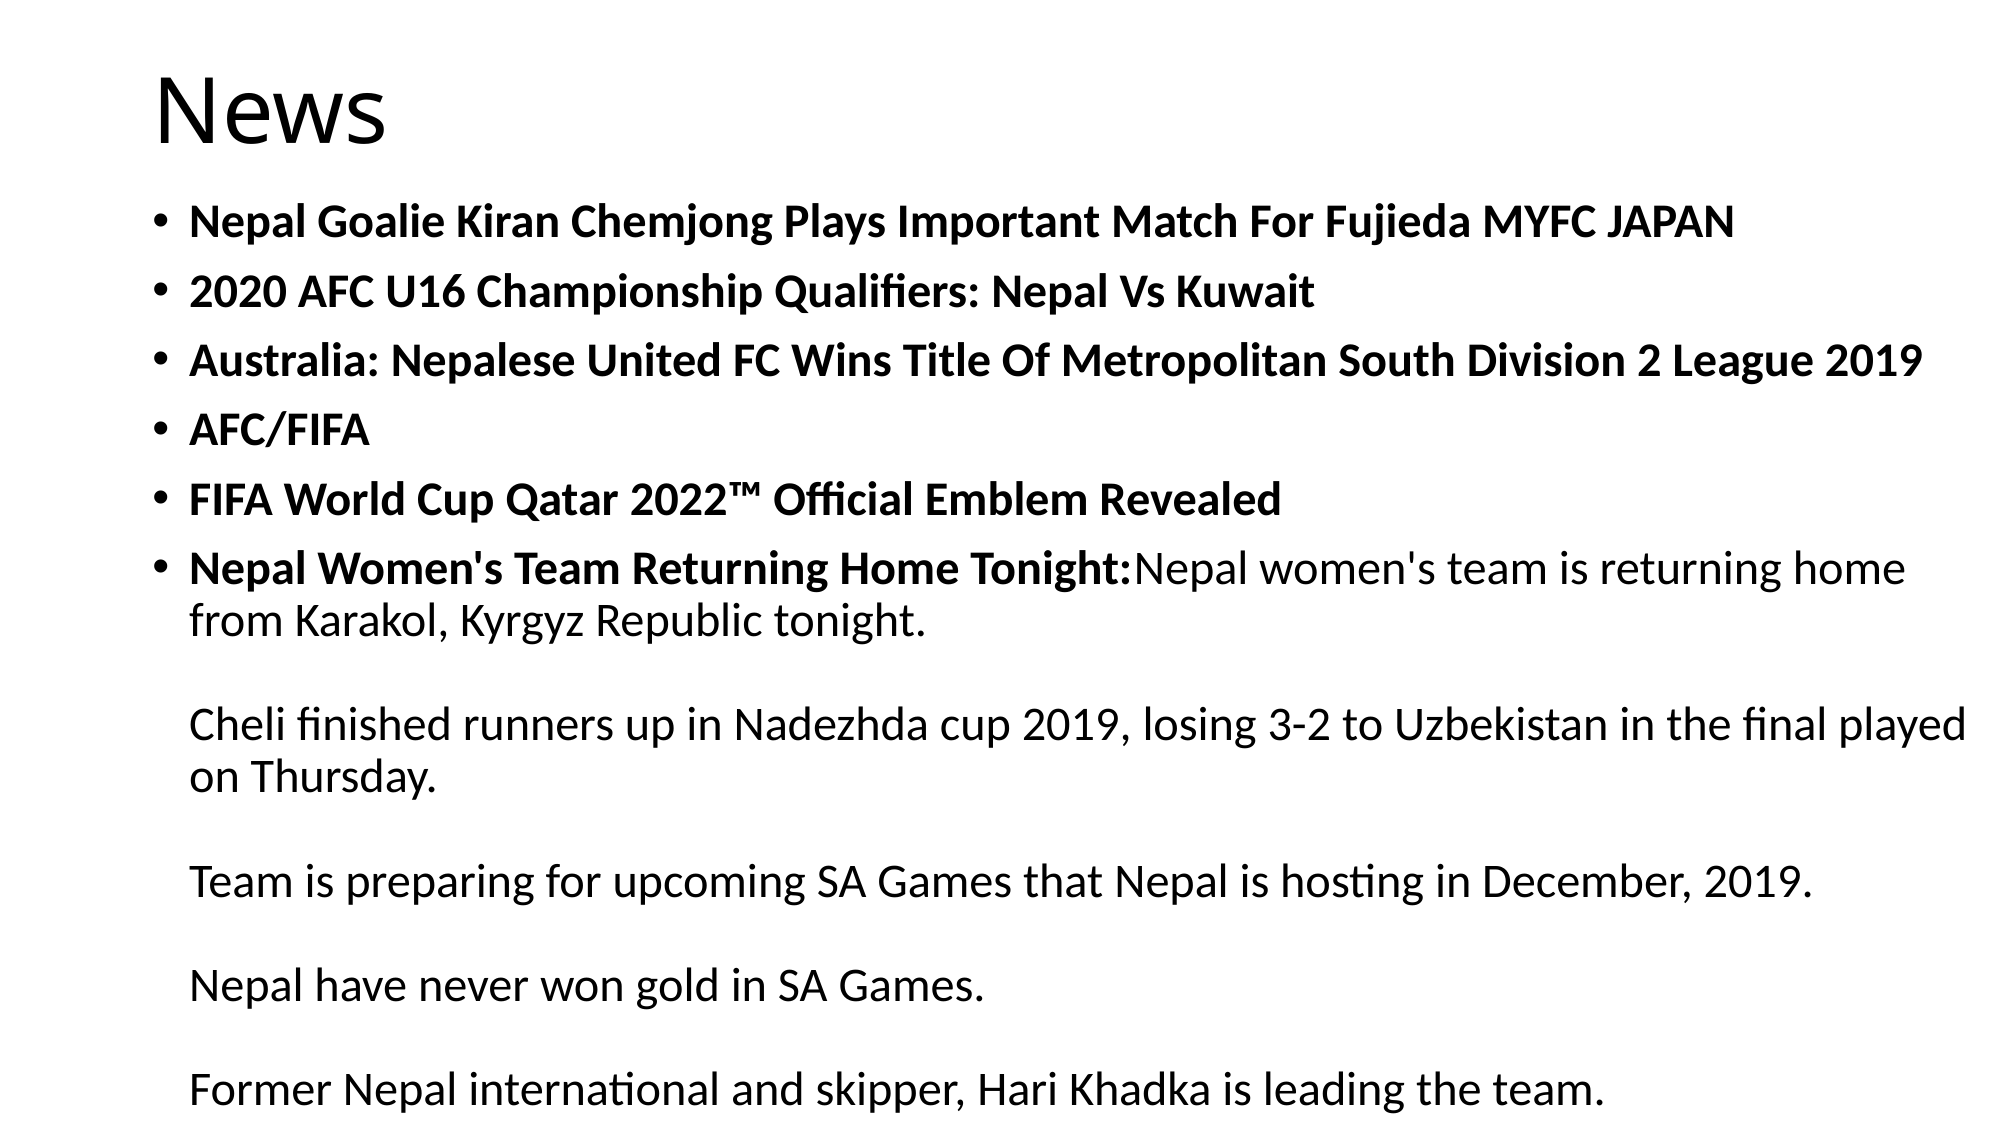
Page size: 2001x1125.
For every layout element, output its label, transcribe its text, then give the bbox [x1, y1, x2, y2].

list Nepal Goalie Kiran Chemjong Plays Important Match For Fujieda MYFC JAPAN 2020 AFC U16 Championship Qualifiers: Nepal Vs Kuwait Australia: Nepalese United FC Wins Title Of Metropolitan South Division 2 League 2019 AFC/FIFA FIFA World Cup Qatar 2022™ Official Emblem Revealed Nepal Women's Team Returning Home Tonight:Nepal women's team is returning home from Karakol, Kyrgyz Republic tonight. Cheli finished runners up in Nadezhda cup 2019, losing 3-2 to Uzbekistan in the final played on Thursday. Team is preparing for upcoming SA Games that Nepal is hosting in December, 2019. Nepal have never won gold in SA Games. Former Nepal international and skipper, Hari Khadka is leading the team. [137, 188, 2000, 1125]
title News [137, 59, 1863, 188]
